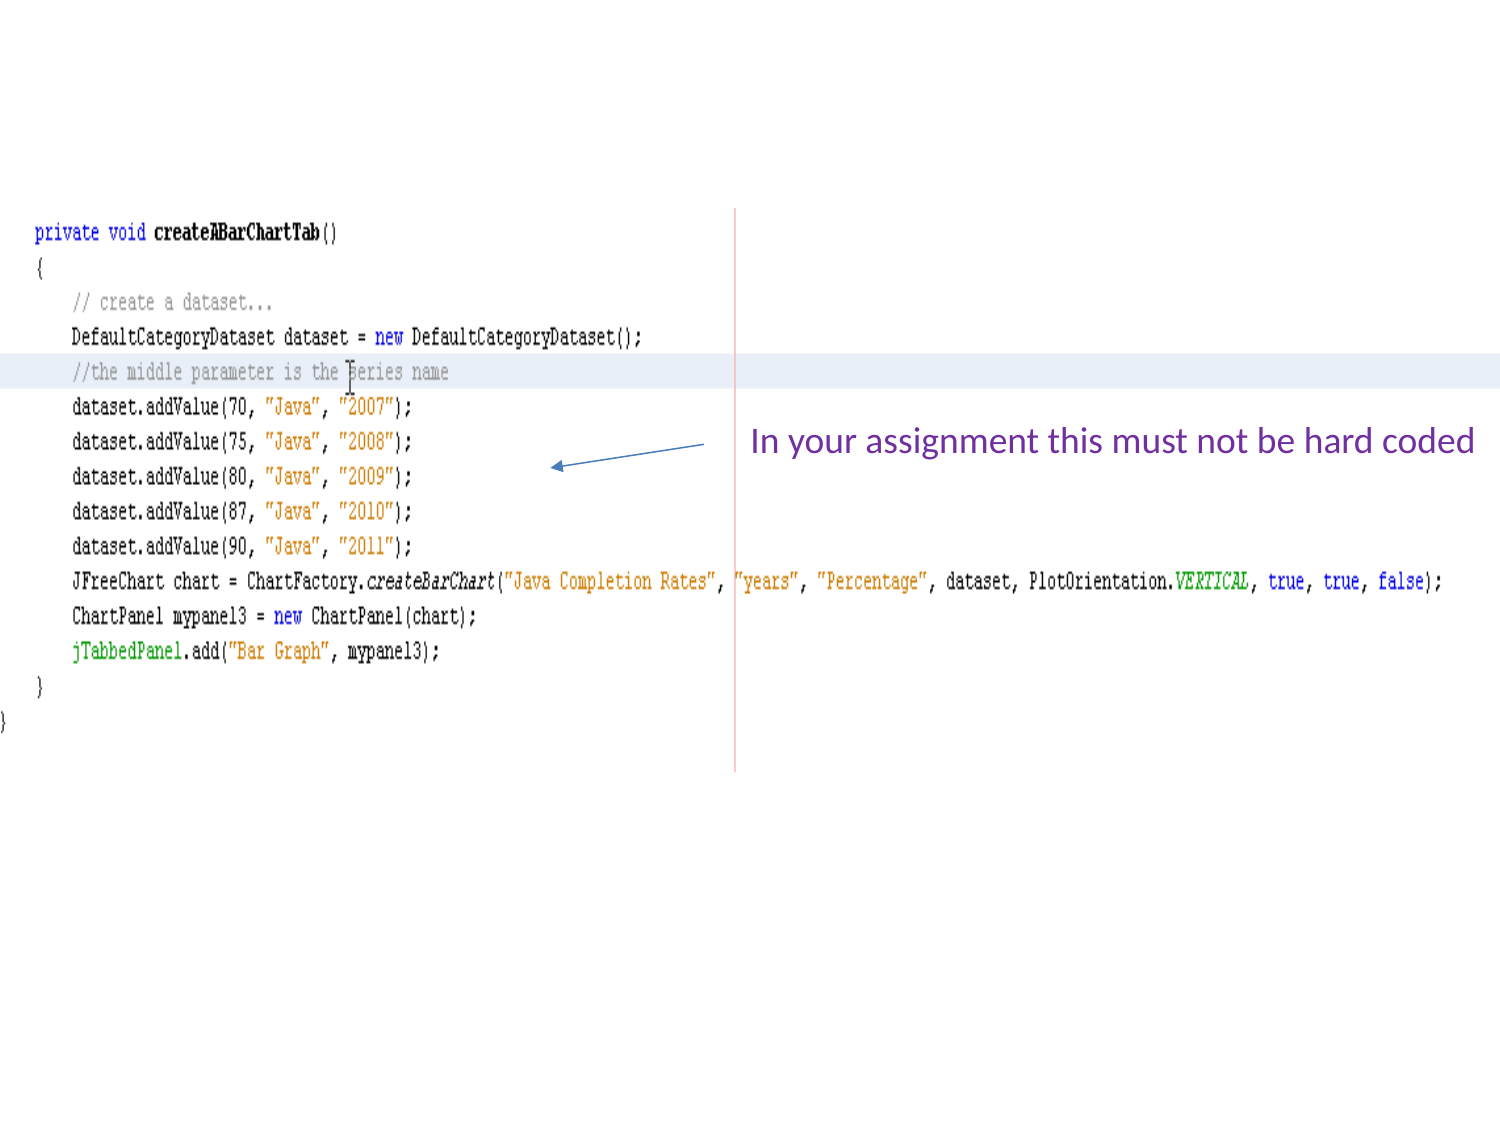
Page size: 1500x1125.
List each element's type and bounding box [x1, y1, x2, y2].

picture [0, 208, 1500, 835]
text_box [550, 444, 705, 469]
